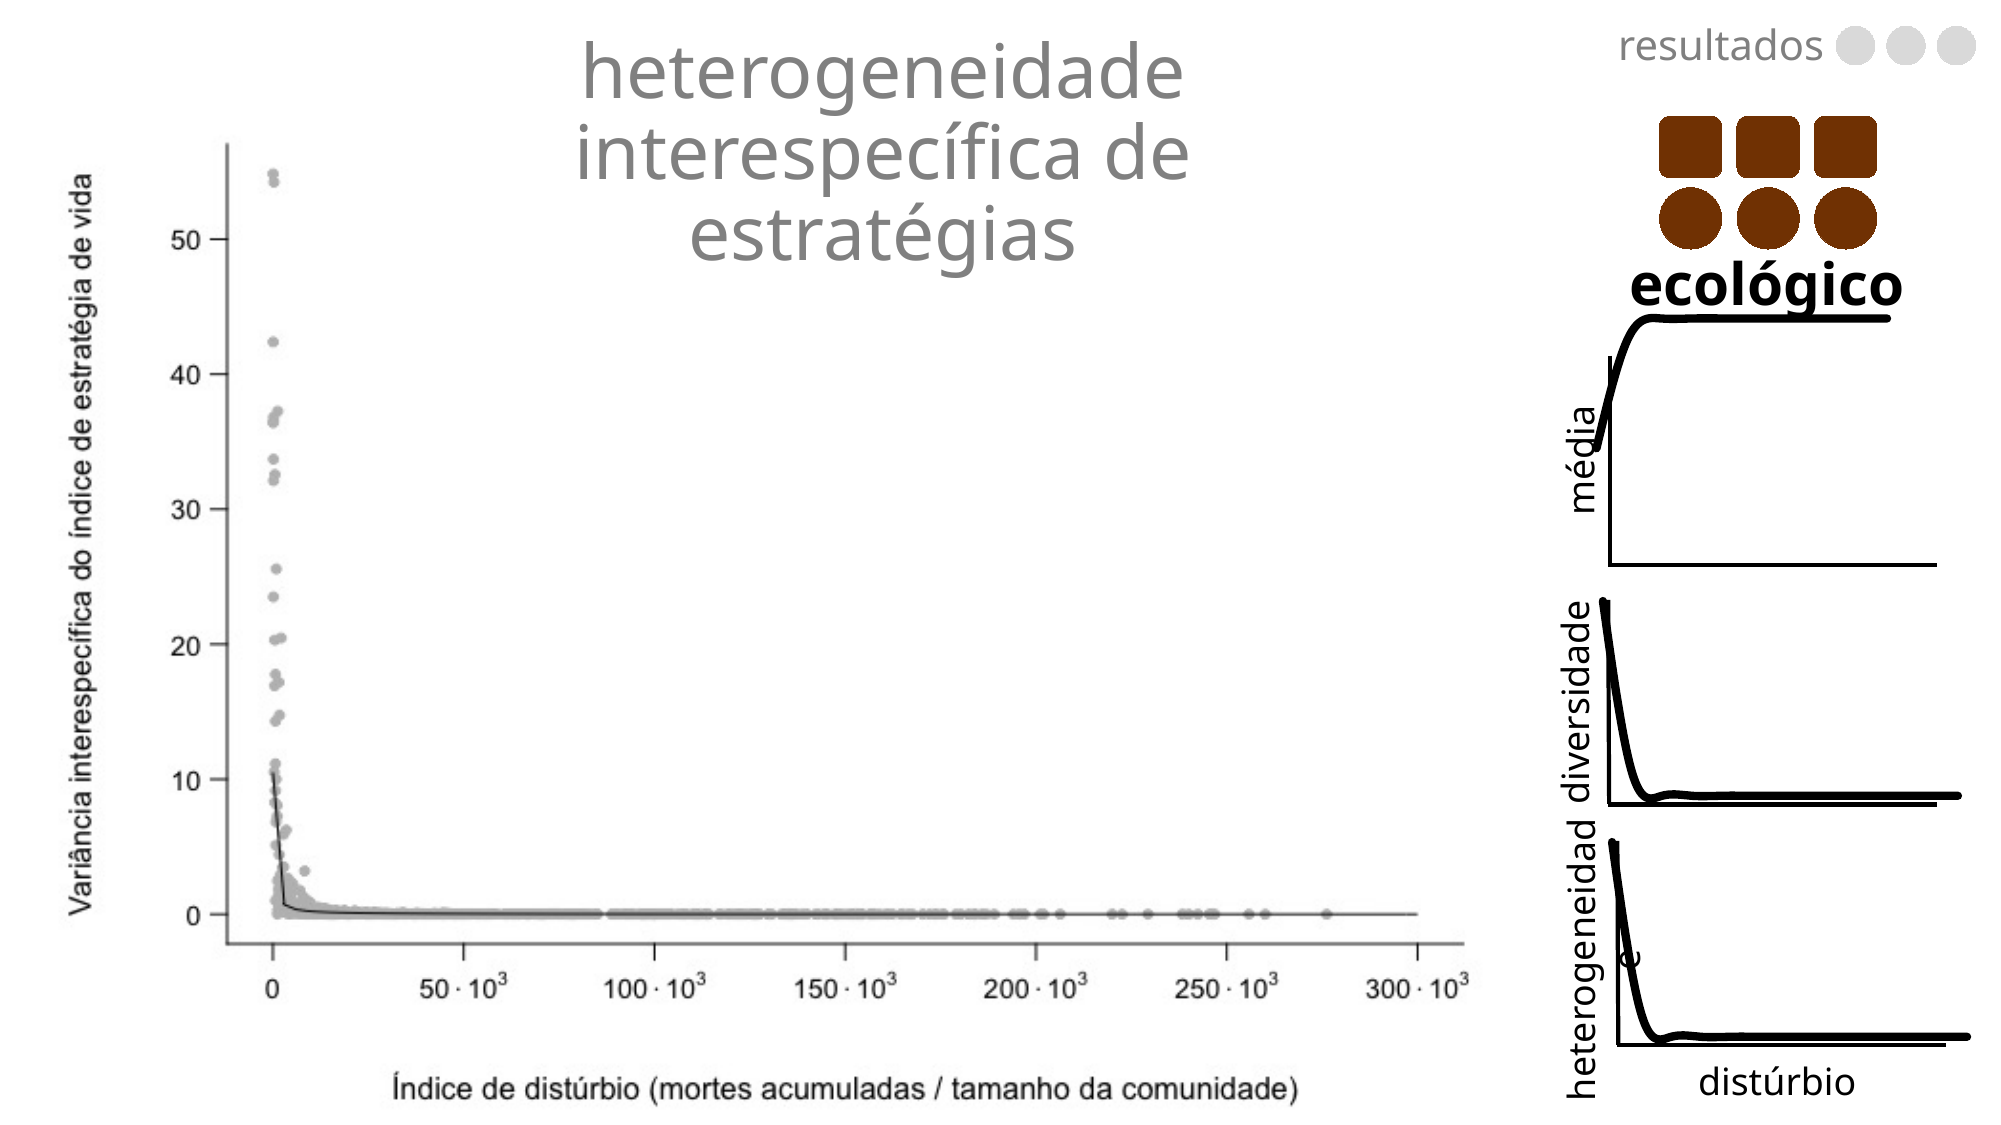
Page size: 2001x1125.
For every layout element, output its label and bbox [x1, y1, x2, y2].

text_box [1541, 566, 1926, 1125]
text_box [1475, 11, 1976, 83]
text_box [1617, 840, 1947, 1046]
picture [44, 1, 1574, 1124]
text_box [1574, 116, 1975, 294]
chart [1572, 294, 1990, 1064]
